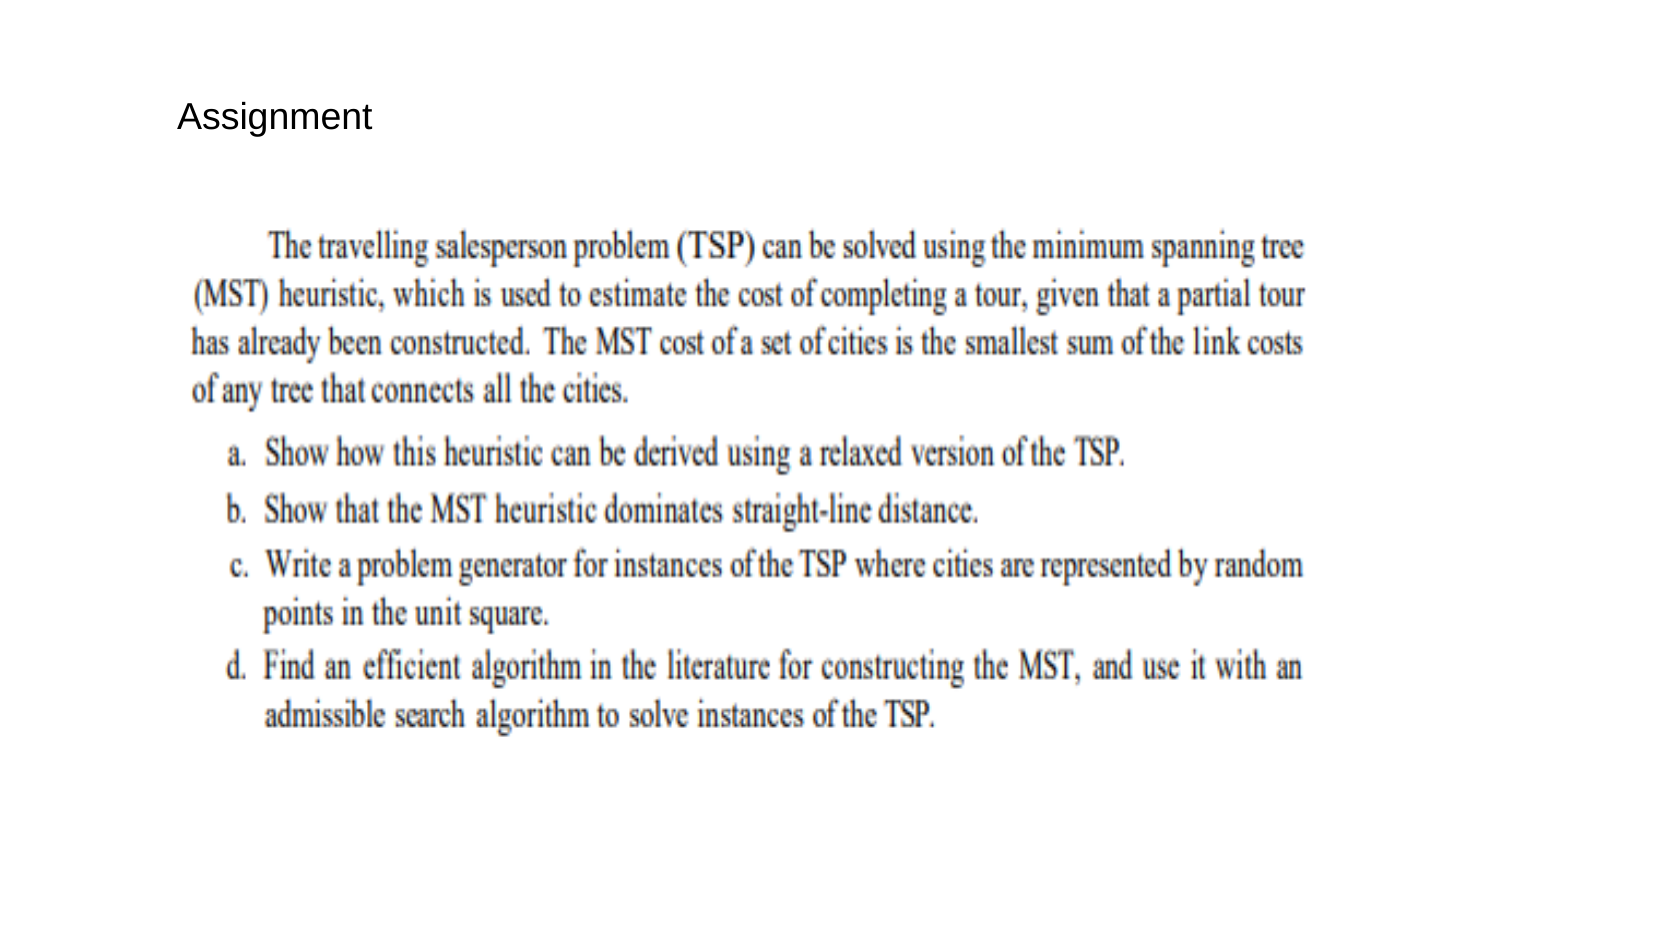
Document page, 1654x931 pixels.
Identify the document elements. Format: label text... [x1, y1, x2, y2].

title Assignment [177, 37, 1571, 193]
picture [165, 204, 1347, 749]
